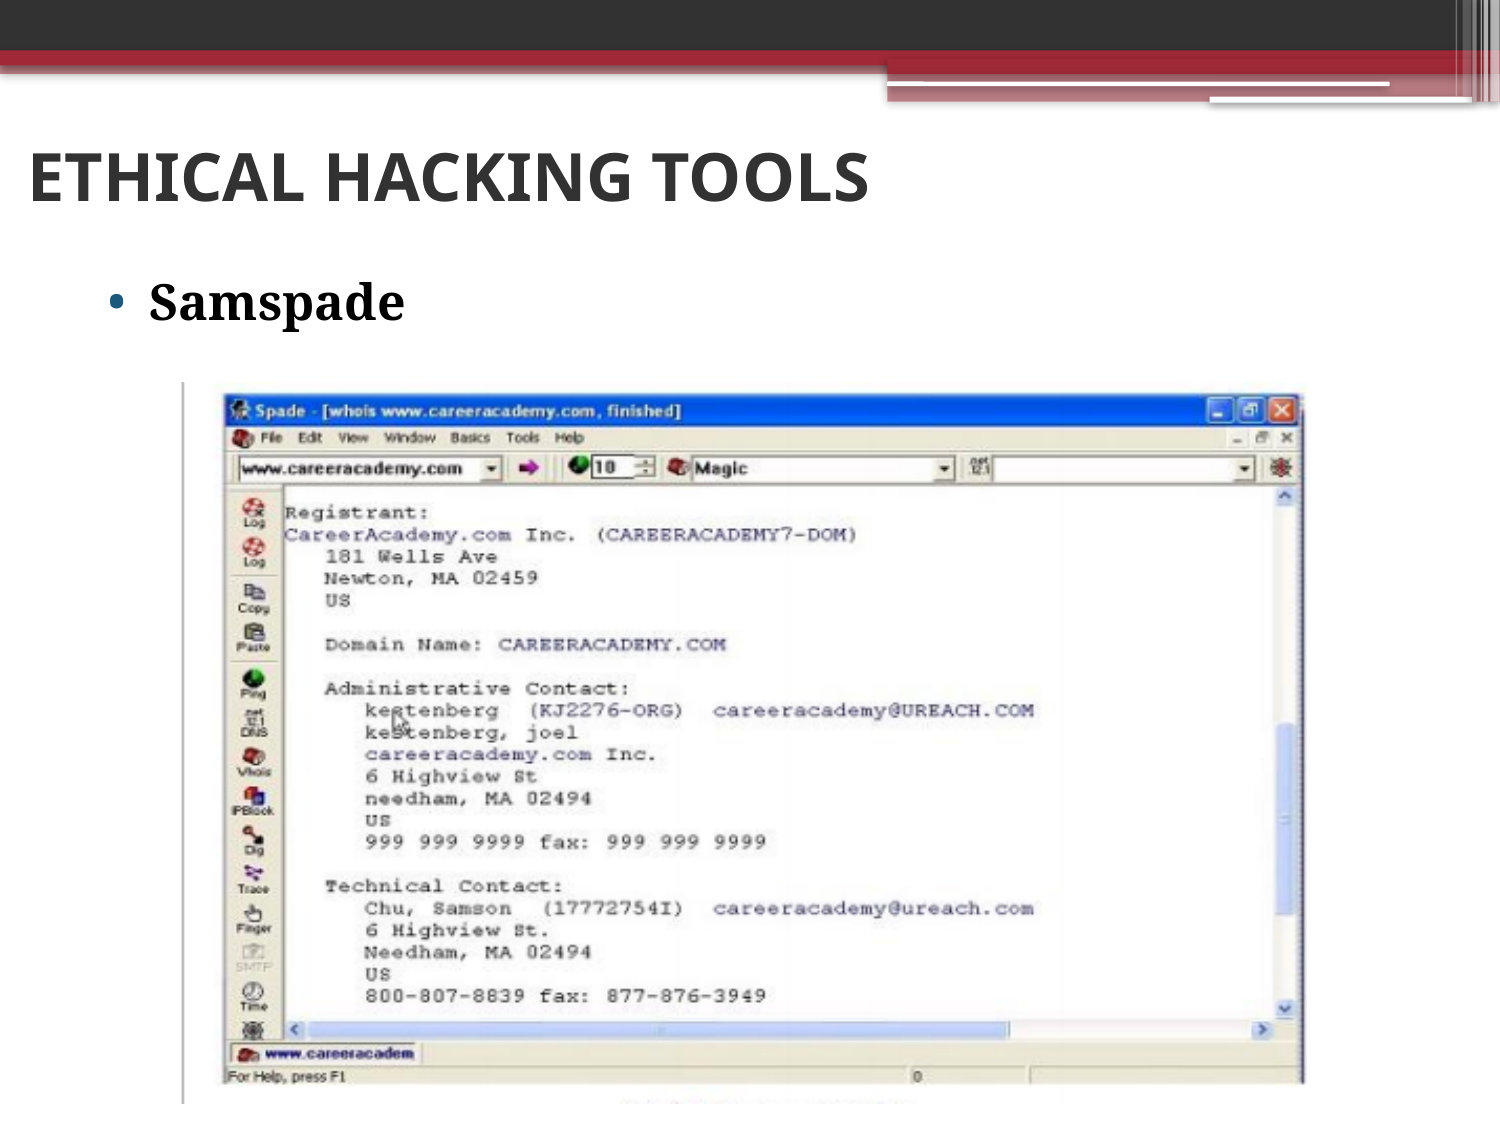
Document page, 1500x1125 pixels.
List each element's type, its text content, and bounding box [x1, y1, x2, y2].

picture [174, 382, 1338, 1104]
title ETHICAL HACKING TOOLS [12, 87, 1363, 263]
list Samspade [75, 262, 1425, 1108]
